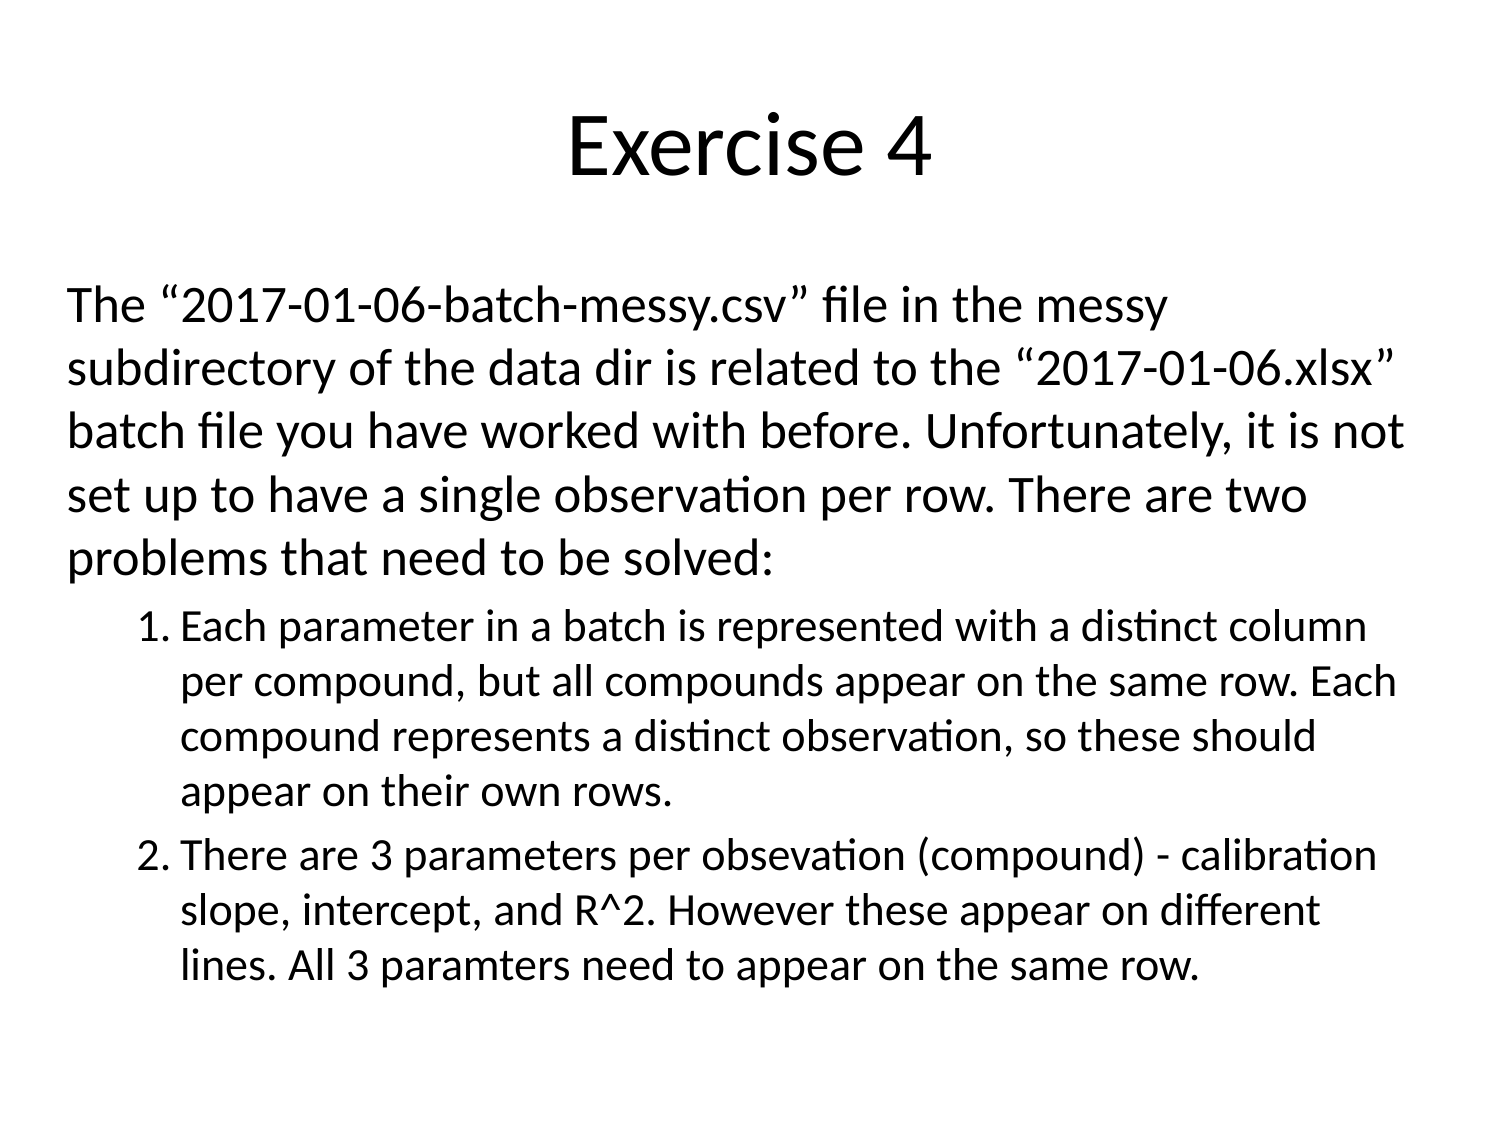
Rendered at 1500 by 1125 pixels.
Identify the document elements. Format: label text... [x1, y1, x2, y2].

title Exercise 4 [75, 45, 1425, 233]
list The “2017-01-06-batch-messy.csv” file in the messy subdirectory of the data dir is related to the “2017-01-06.xlsx” batch file you have worked with before. Unfortunately, it is not set up to have a single observation per row. There are two problems that need to be solved: Each parameter in a batch is represented with a distinct column per compound, but all compounds appear on the same row. Each compound represents a distinct observation, so these should appear on their own rows. There are 3 parameters per obsevation (compound) - calibration slope, intercept, and R^2. However these appear on different lines. All 3 paramters need to appear on the same row. [51, 262, 1425, 1005]
